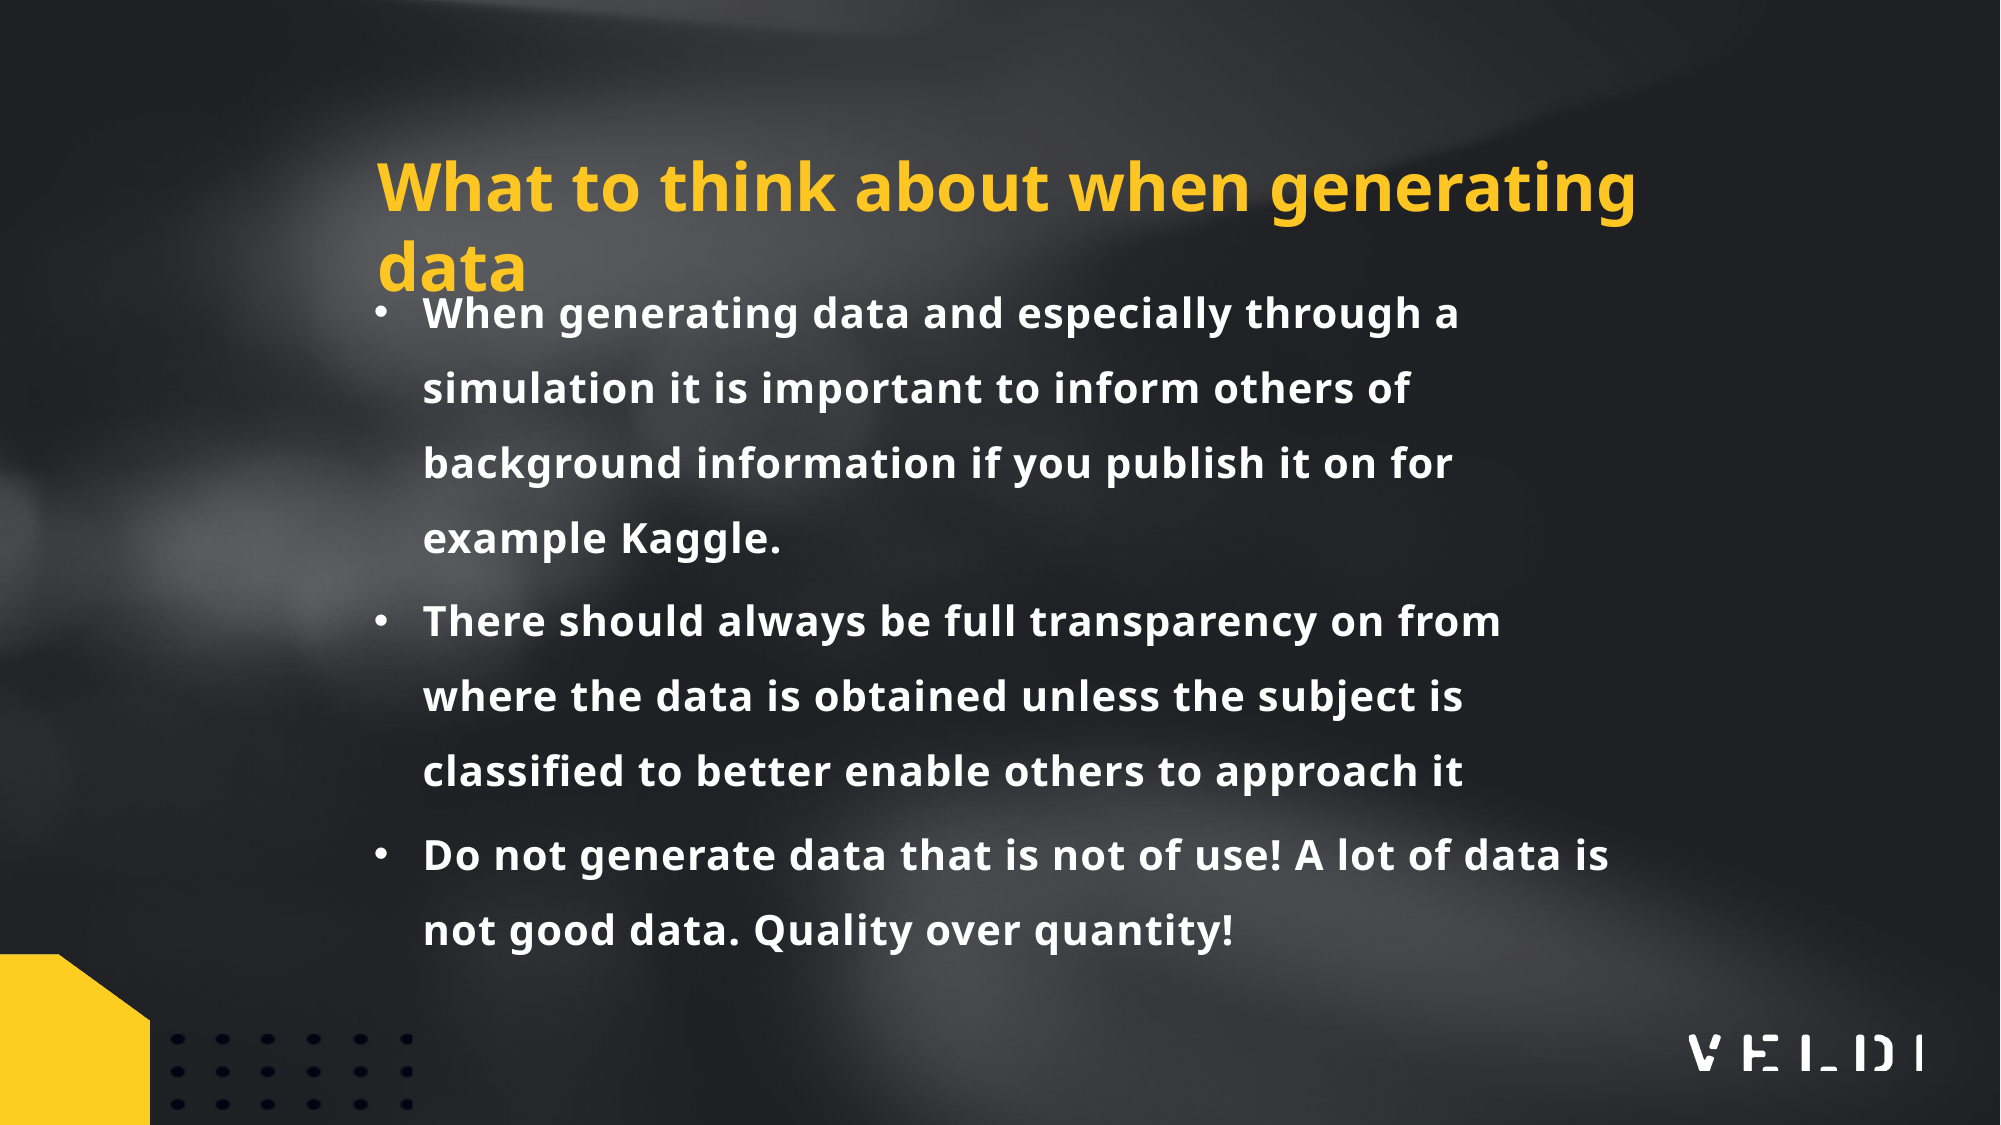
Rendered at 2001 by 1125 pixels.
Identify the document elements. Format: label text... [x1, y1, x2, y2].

text_box What to think about when generating data [362, 136, 1659, 238]
text_box When generating data and especially through a simulation it is important to inform others of background information if you publish it on for example Kaggle. There should always be full transparency on from where the data is obtained unless the subject is classified to better enable others to approach it Do not generate data that is not of use! A lot of data is not good data. Quality over quantity! [283, 254, 1659, 955]
